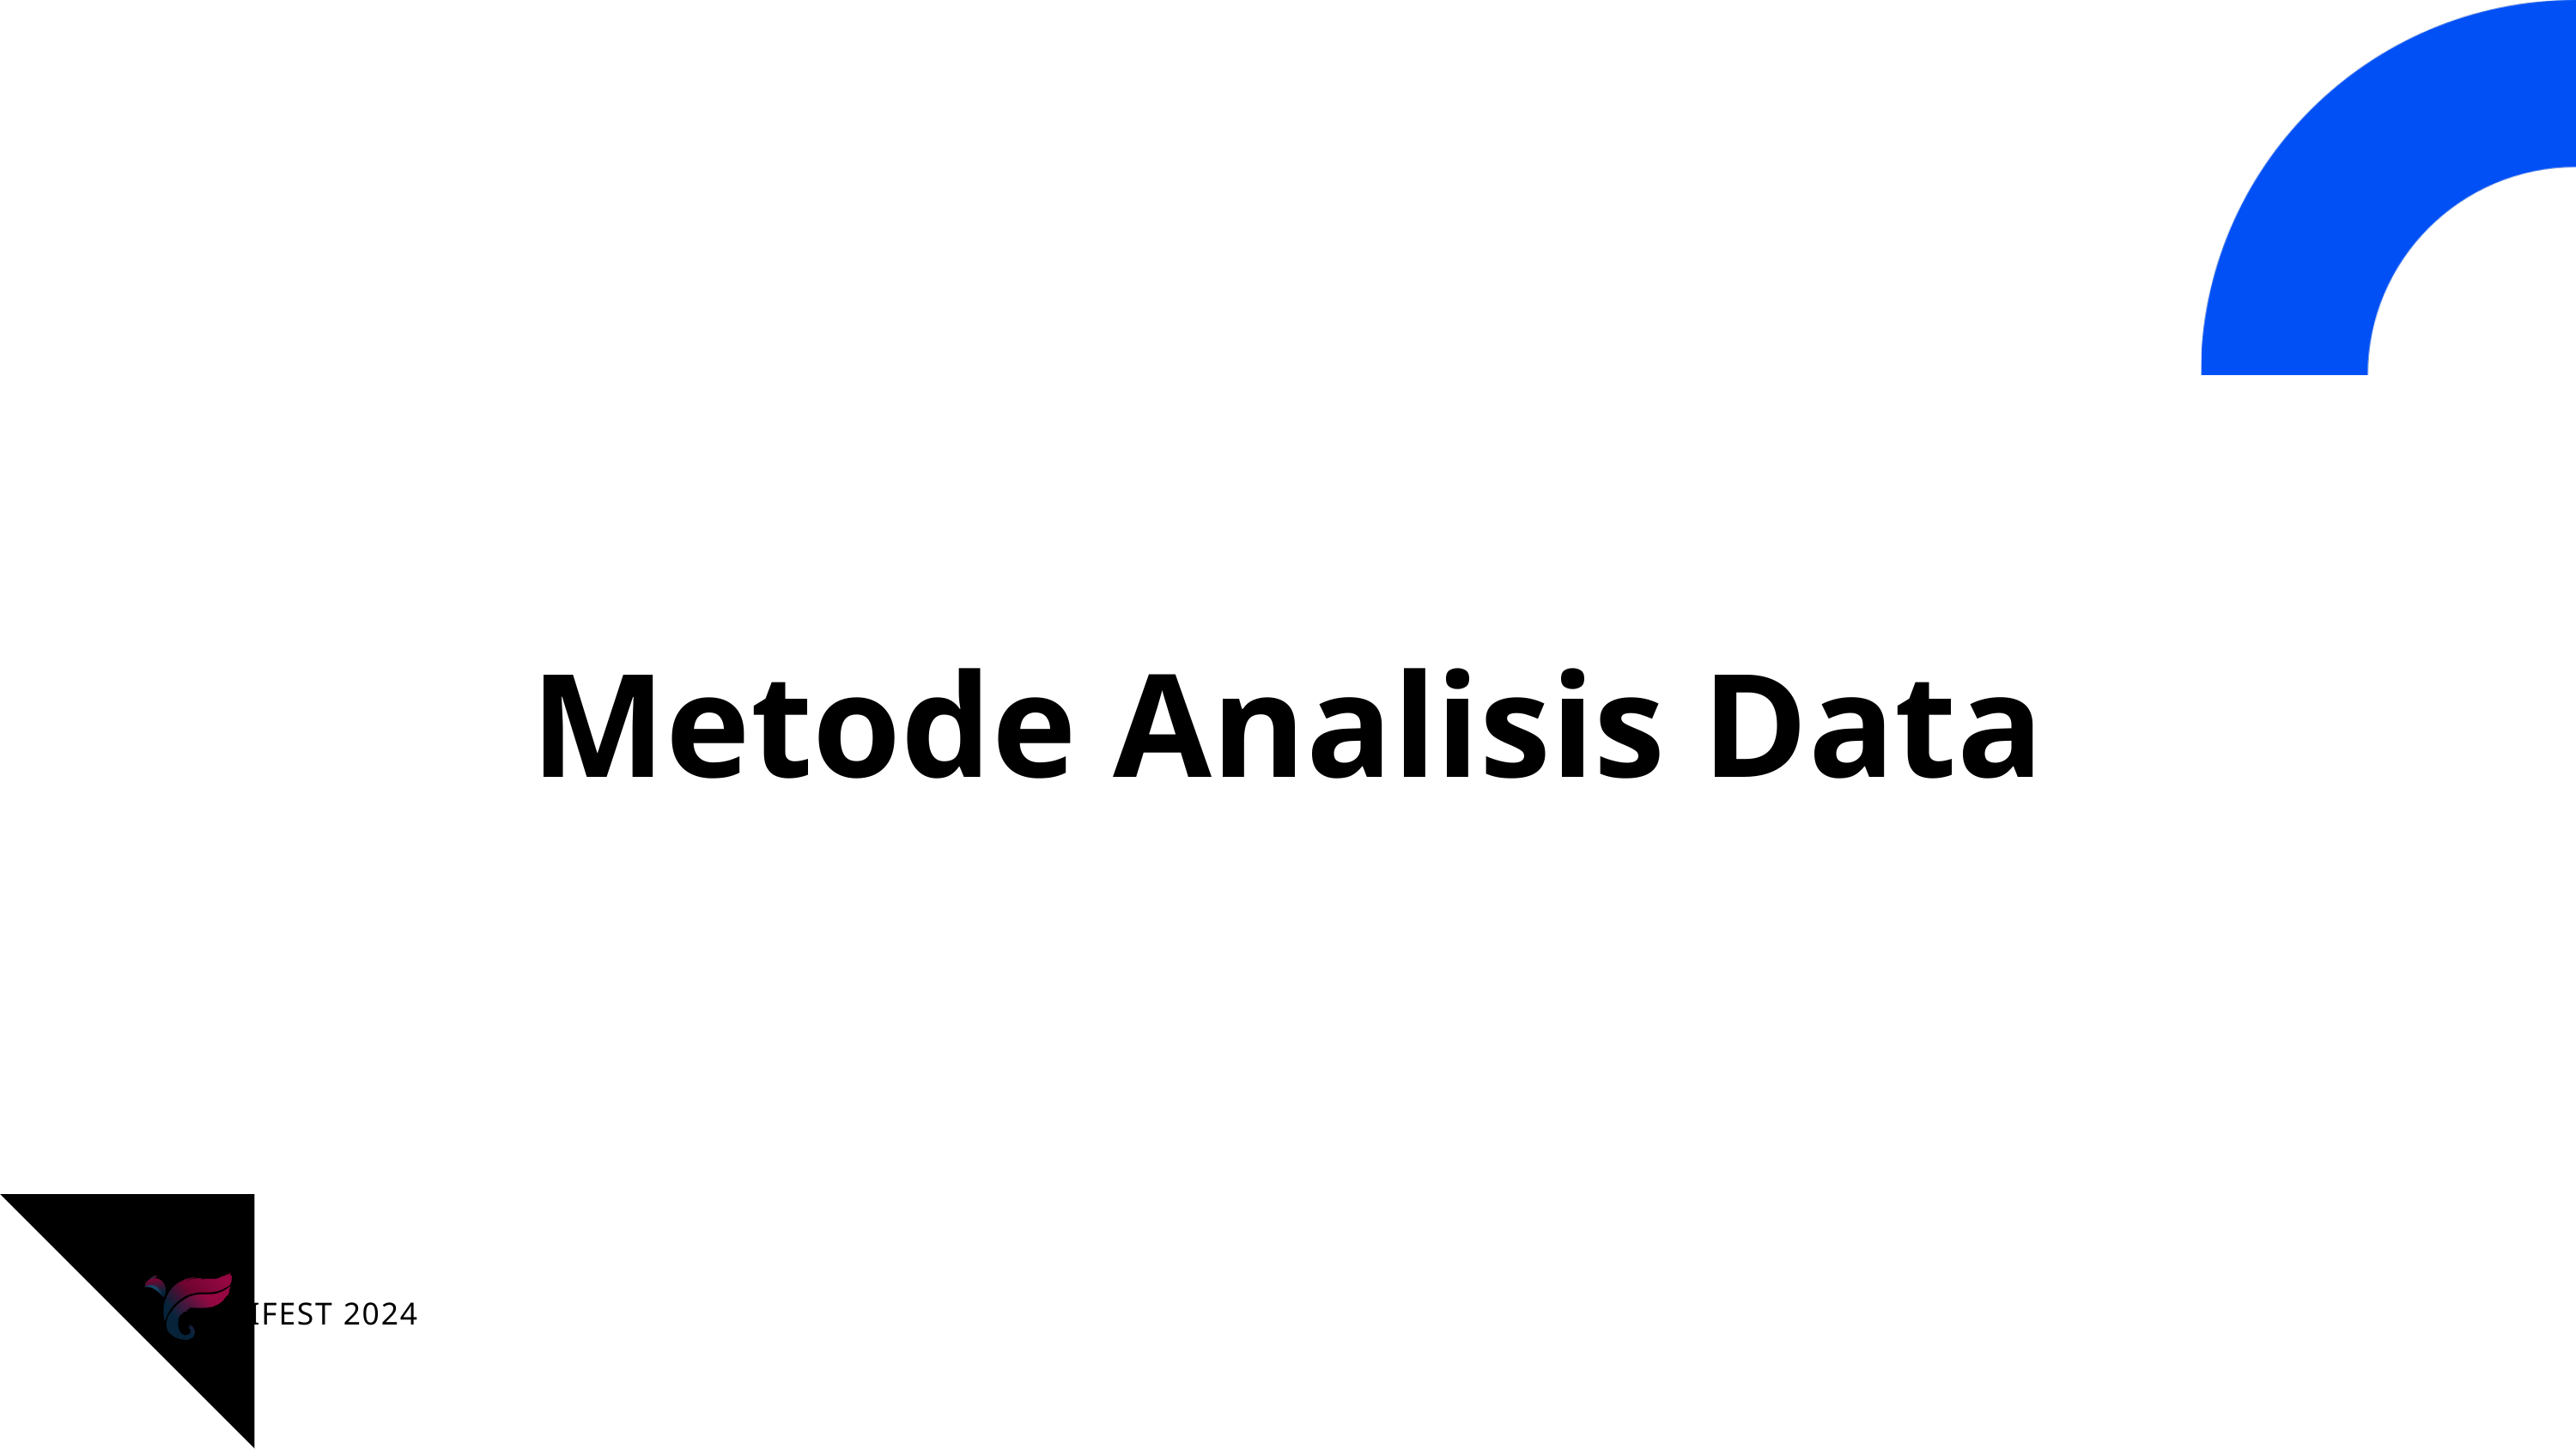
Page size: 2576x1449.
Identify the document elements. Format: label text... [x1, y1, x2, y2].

text_box [0, 1194, 255, 1449]
text_box Metode Analisis Data [493, 647, 2083, 806]
text_box IFEST 2024 [249, 1297, 432, 1331]
text_box [144, 1272, 232, 1340]
text_box [2201, 0, 2576, 375]
